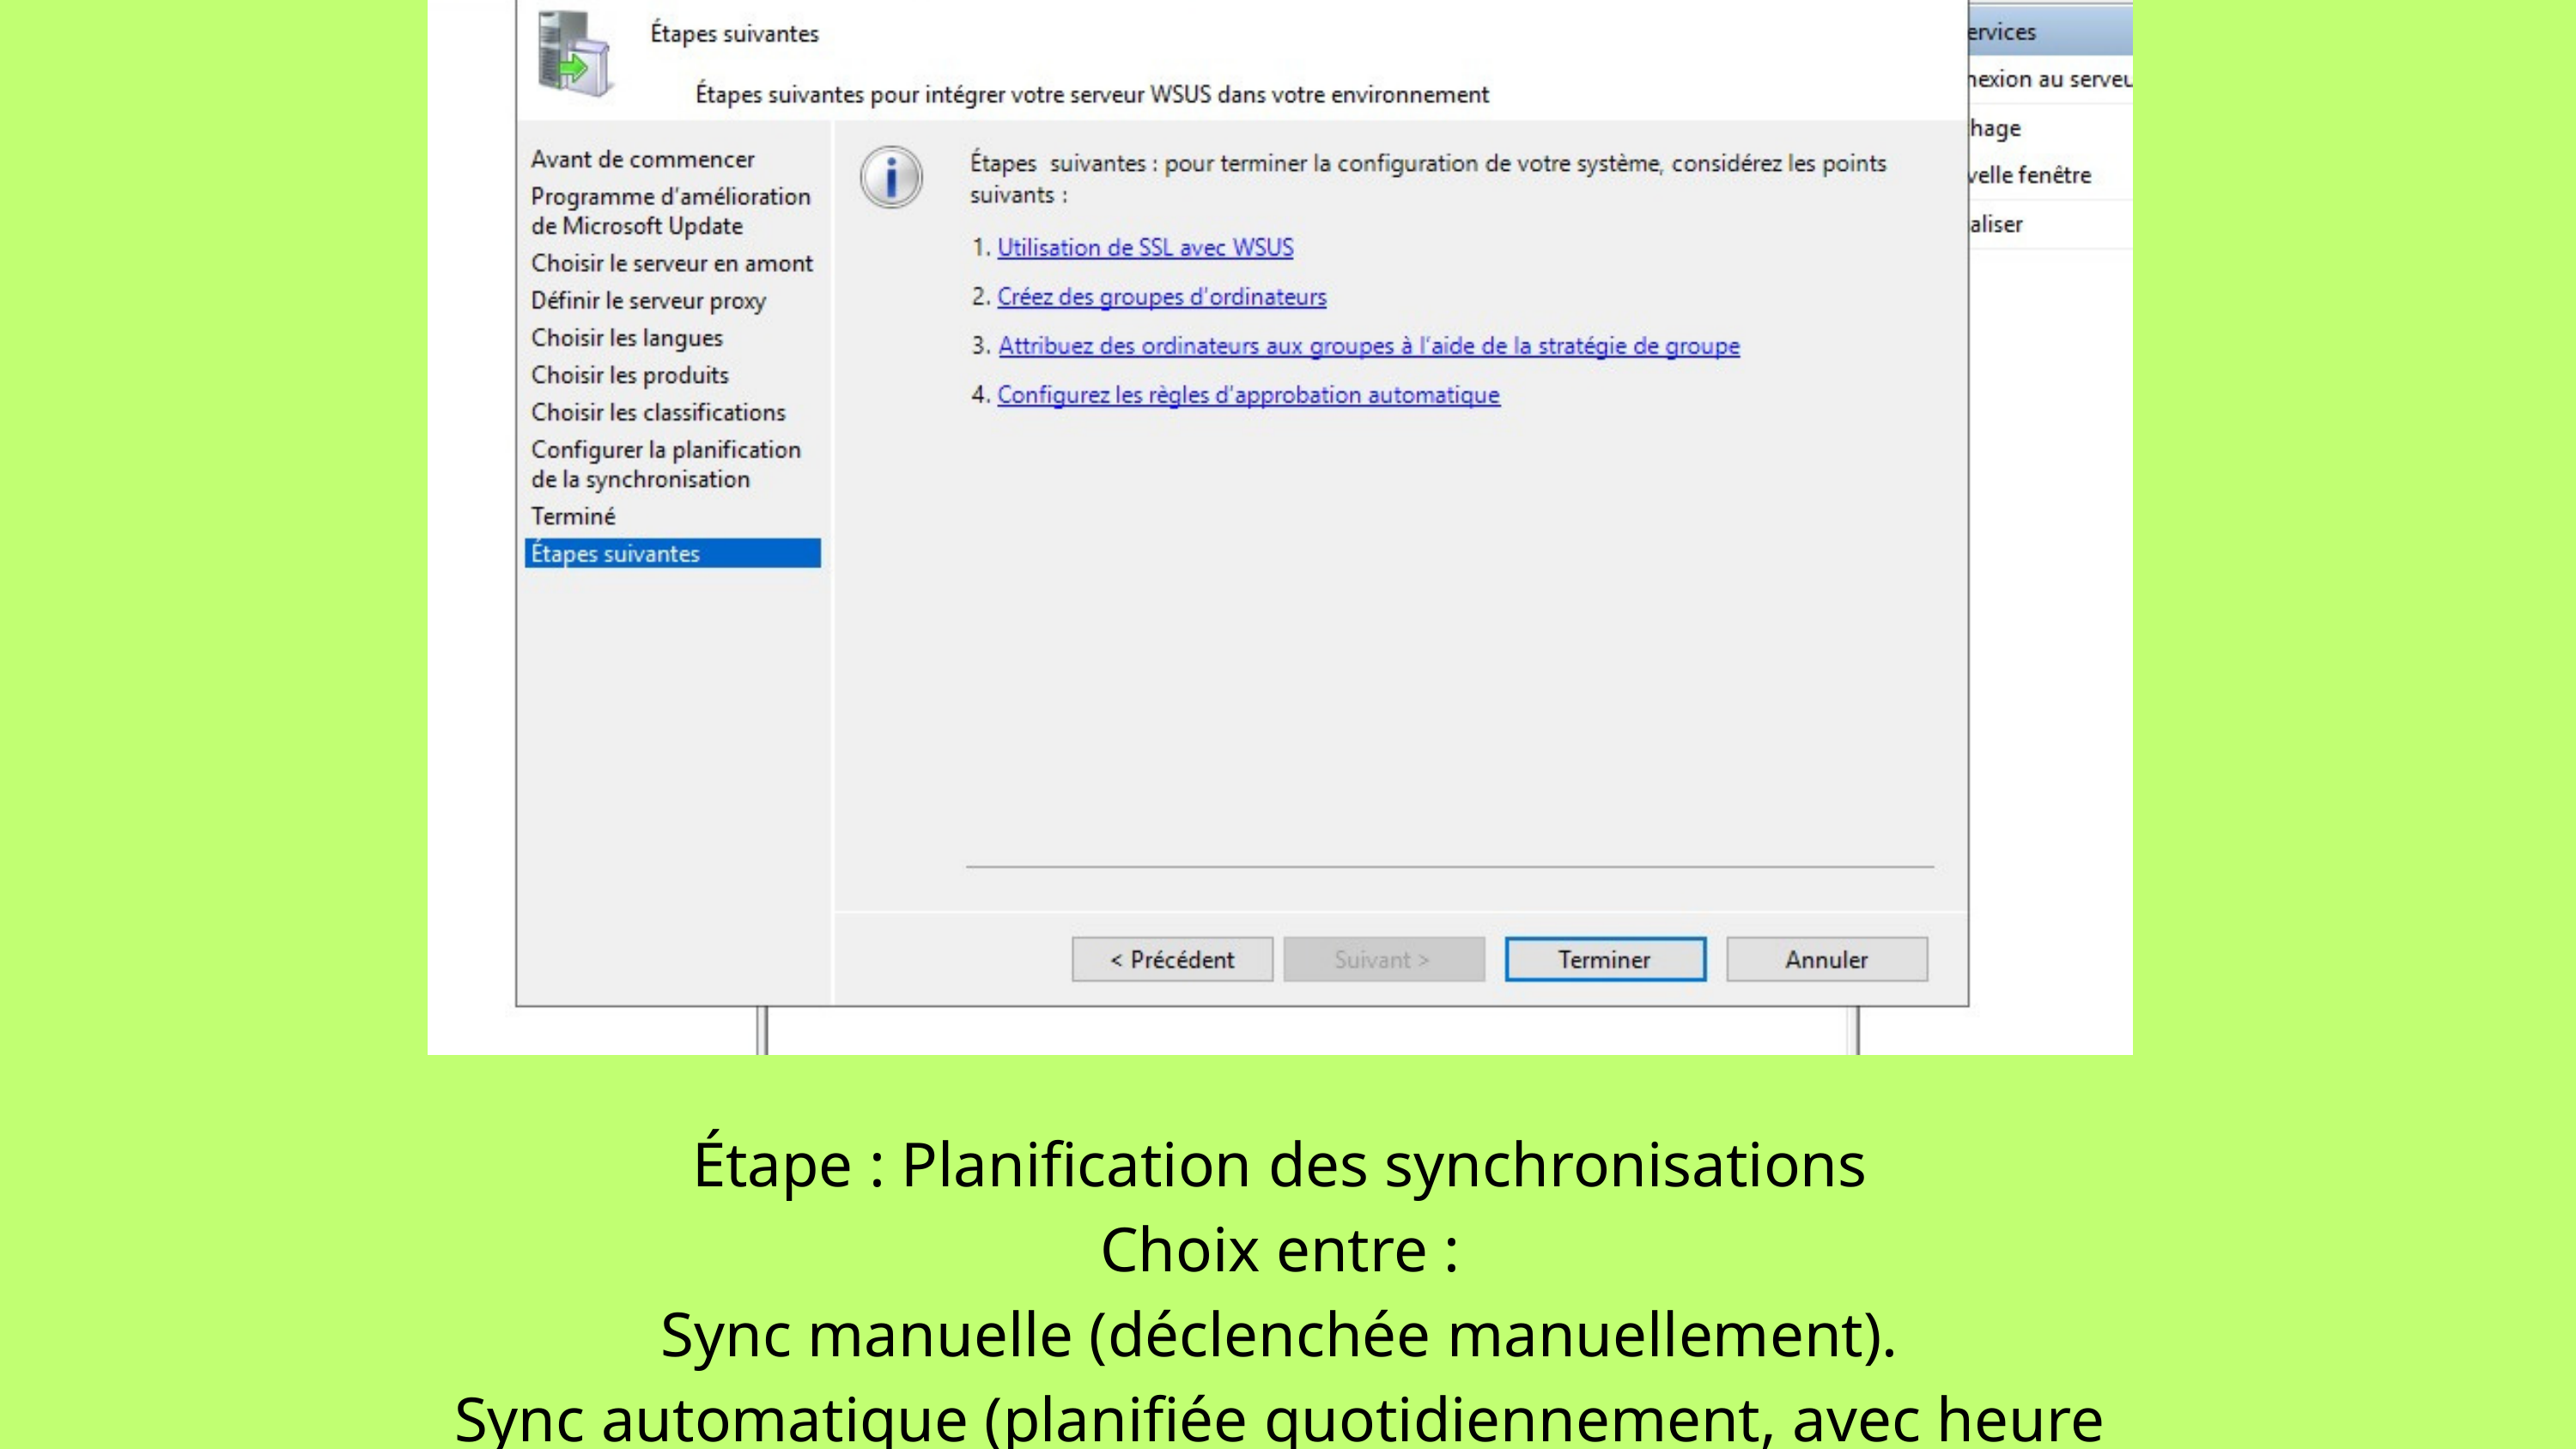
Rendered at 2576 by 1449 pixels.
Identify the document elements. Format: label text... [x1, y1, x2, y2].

text_box [428, 0, 2133, 1055]
text_box Étape : Planification des synchronisations Choix entre : Sync manuelle (déclenchée manuellement). Sync automatique (planifiée quotidiennement, avec heure paramétrable). [241, 1113, 2319, 1449]
